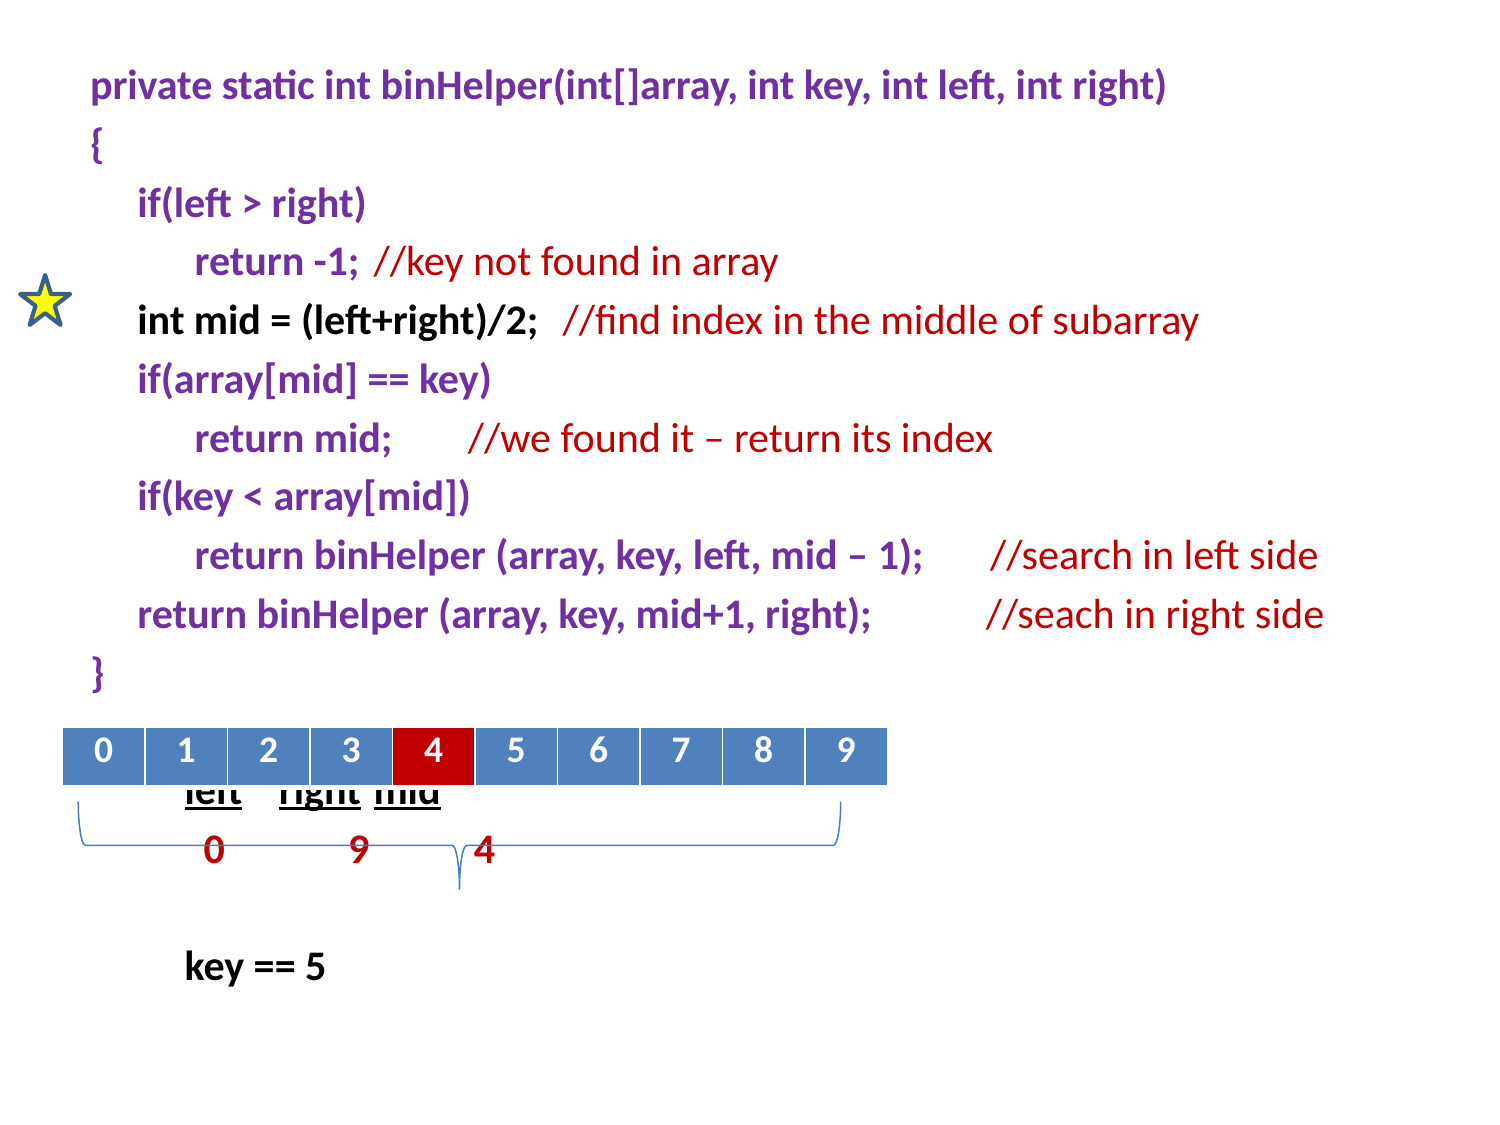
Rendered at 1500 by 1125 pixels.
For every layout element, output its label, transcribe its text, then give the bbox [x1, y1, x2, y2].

table_header 9 [806, 728, 887, 785]
table_header 8 [723, 728, 804, 785]
table_header 4 [393, 728, 474, 785]
table_header 2 [228, 728, 309, 785]
text_box [18, 272, 73, 327]
table_header 5 [476, 728, 557, 785]
table_header 1 [146, 728, 227, 785]
text_box [77, 801, 842, 890]
list private static int binHelper(int[]array, int key, int left, int right) { if(left > right) return -1; //key not found in array int mid = (left+right)/2; //find index in the middle of subarray if(array[mid] == key) return mid; //we found it – return its index if(key < array[mid]) return binHelper (array, key, left, mid – 1); //search in left side return binHelper (array, key, mid+1, right); //seach in right side } left right mid 0 9 4 key == 5 [75, 50, 1488, 1005]
table_header 6 [558, 728, 639, 785]
table_header 7 [641, 728, 722, 785]
table_header 3 [311, 728, 392, 785]
table_header 0 [63, 728, 144, 785]
